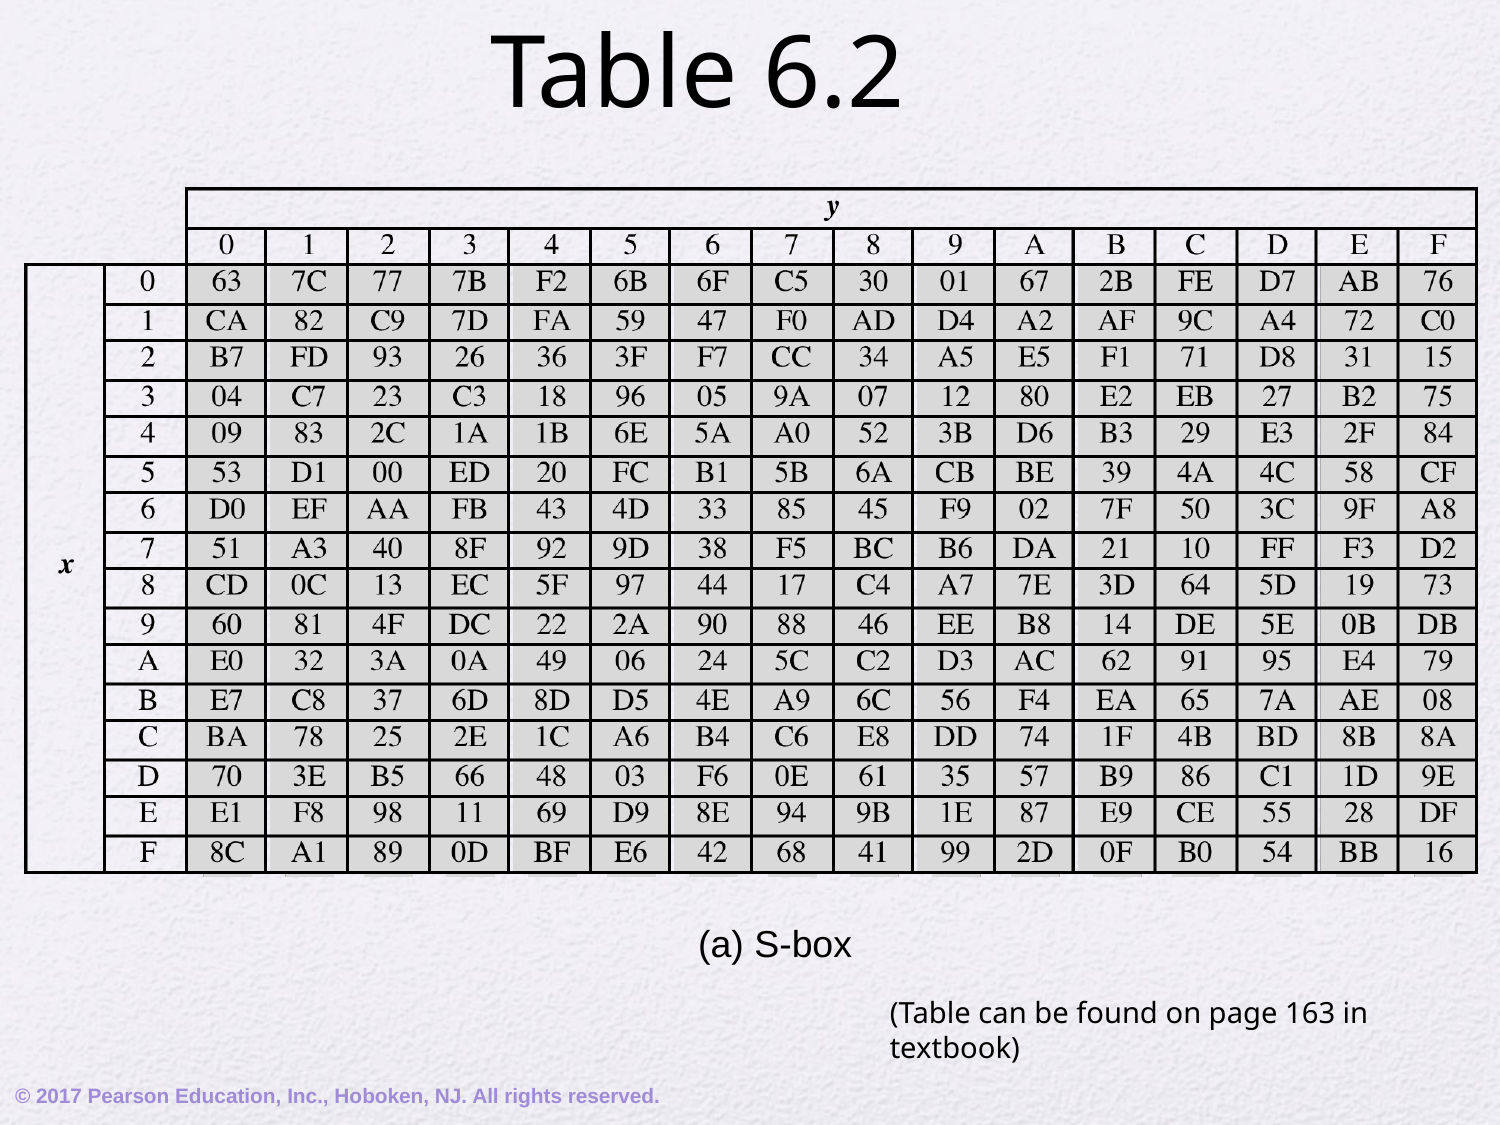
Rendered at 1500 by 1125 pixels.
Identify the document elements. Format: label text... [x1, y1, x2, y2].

text_box (Table can be found on page 163 in textbook) [875, 987, 1500, 1073]
picture [0, 135, 1500, 1125]
text_box Table 6.2 [0, 0, 1500, 135]
text_box (a) S-box [683, 925, 878, 973]
footer © 2017 Pearson Education, Inc., Hoboken, NJ. All rights reserved. [0, 1065, 688, 1125]
